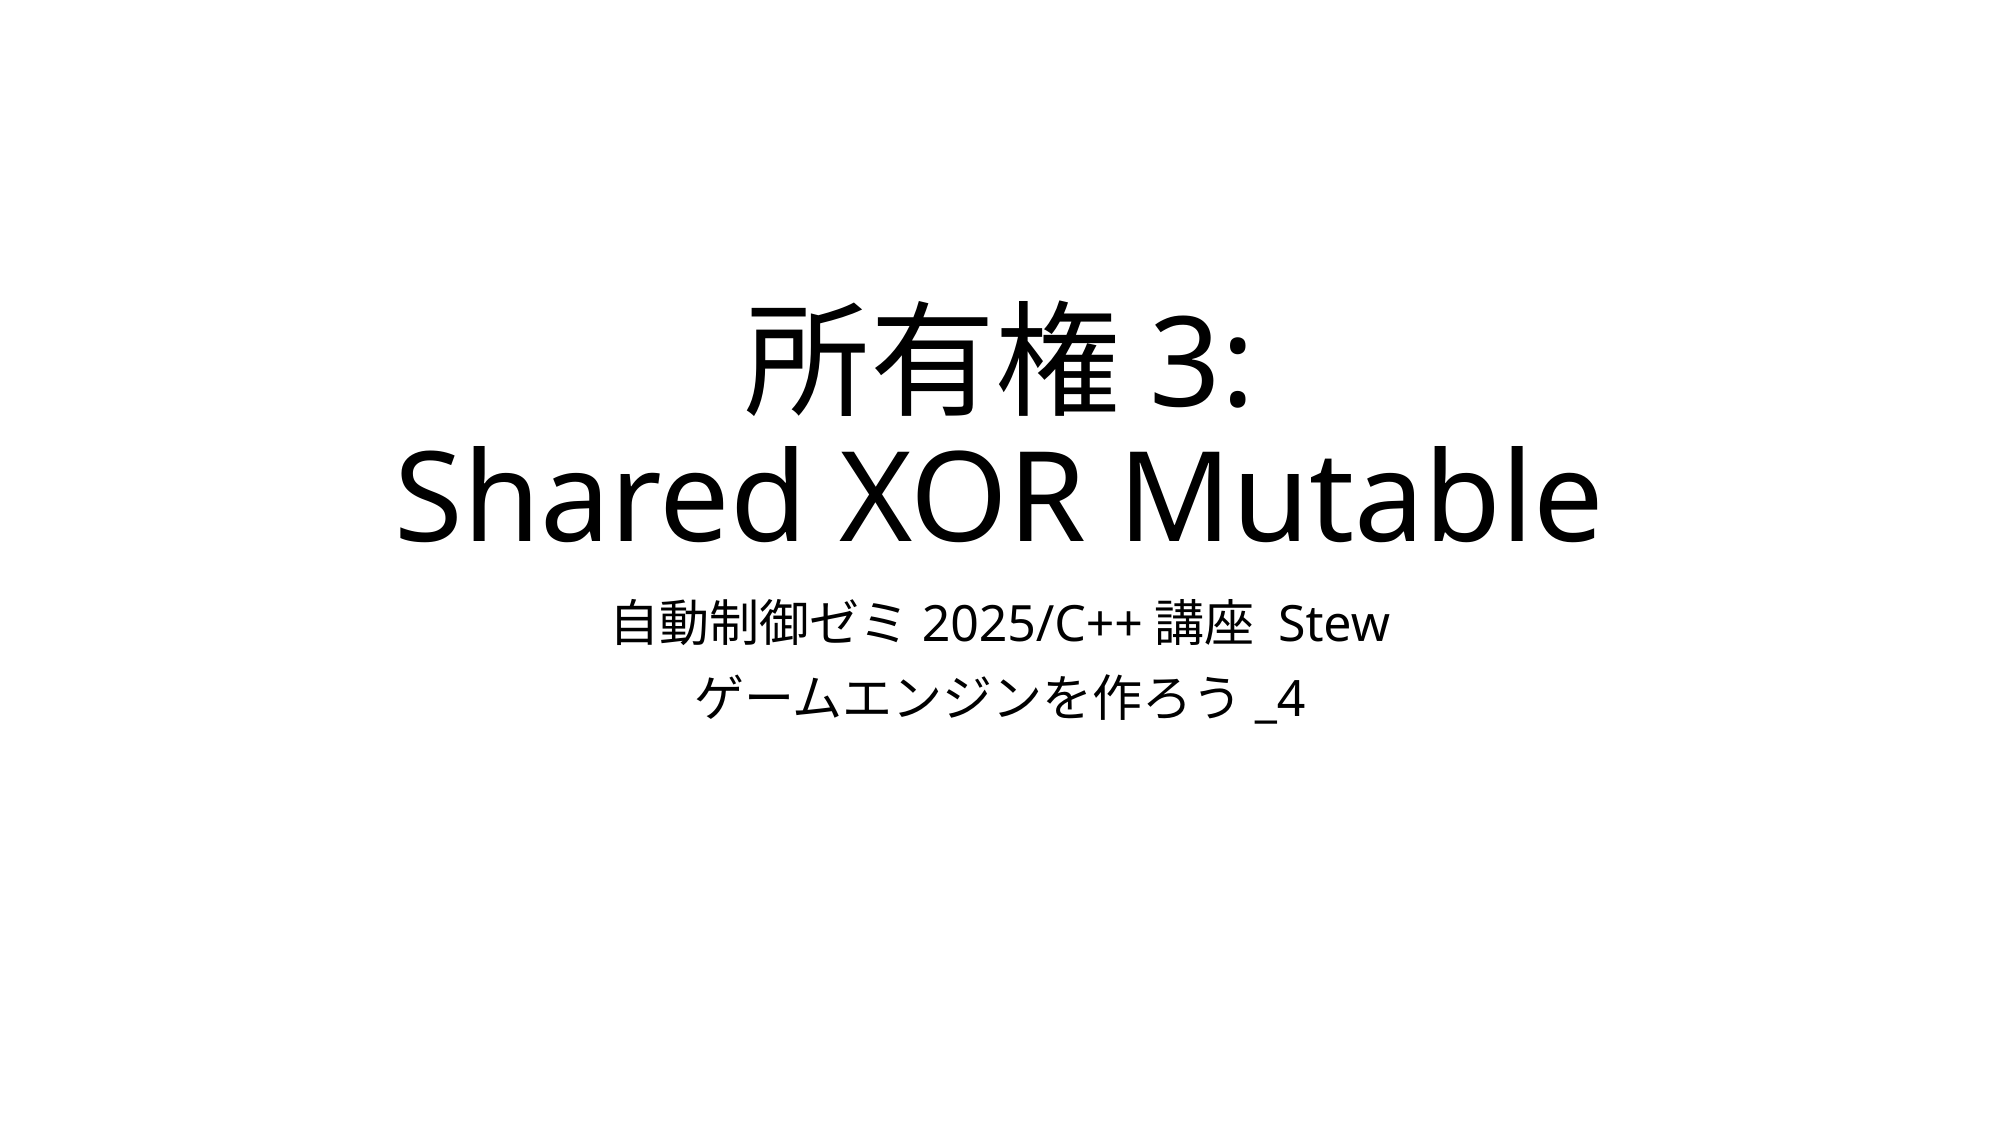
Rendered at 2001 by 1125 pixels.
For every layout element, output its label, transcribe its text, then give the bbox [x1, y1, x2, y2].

title 所有権3: Shared XOR Mutable [249, 184, 1750, 576]
subtitle 自動制御ゼミ2025/C++講座 Stew ゲームエンジンを作ろう_4 [249, 590, 1750, 863]
